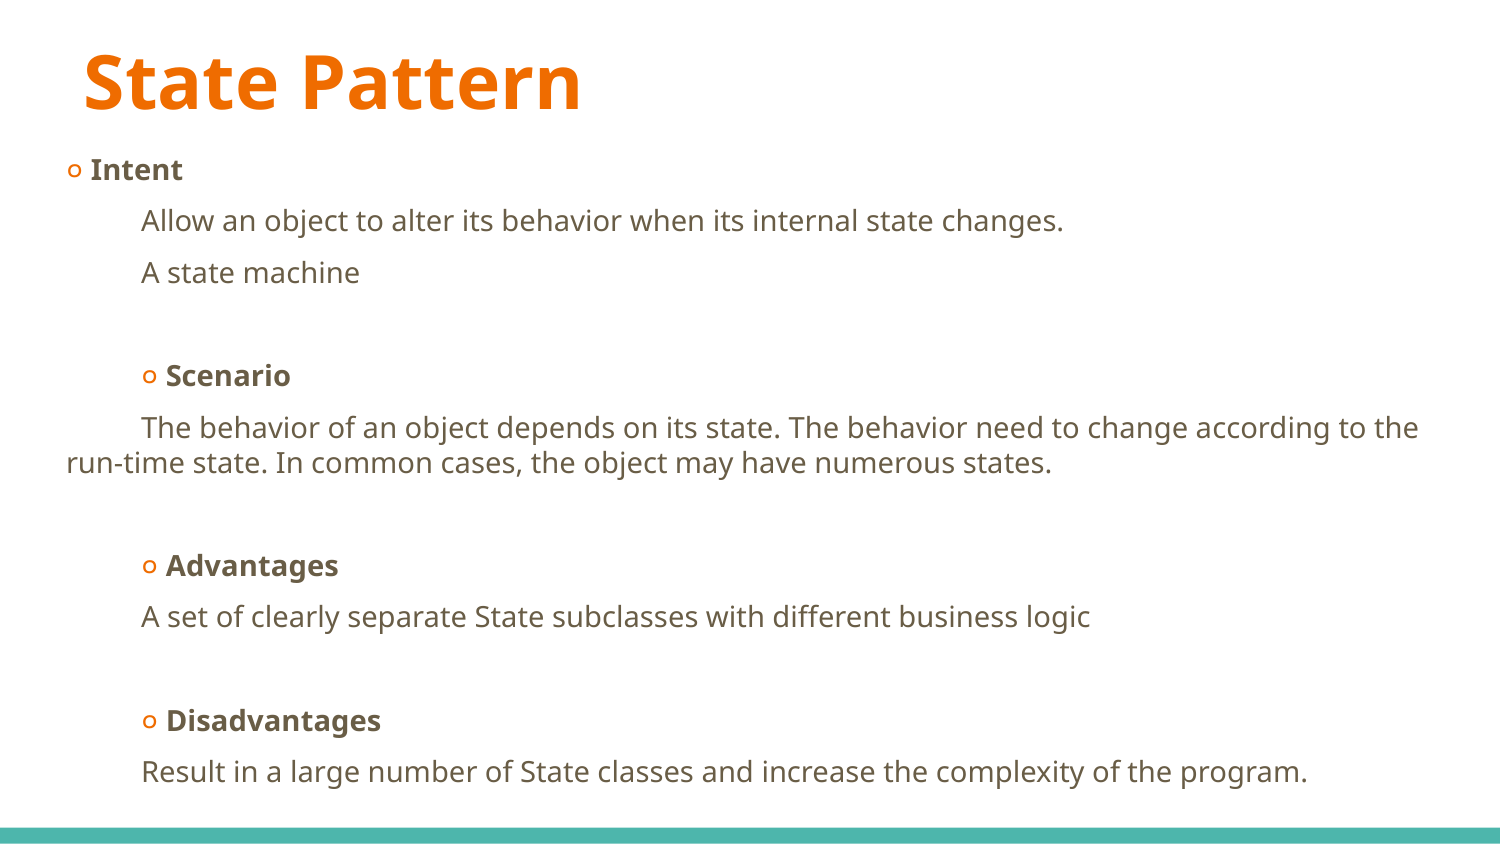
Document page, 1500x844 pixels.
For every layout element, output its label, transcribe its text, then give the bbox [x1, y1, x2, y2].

list ০ Intent Allow an object to alter its behavior when its internal state changes. A state machine ০ Scenario The behavior of an object depends on its state. The behavior need to change according to the run-time state. In common cases, the object may have numerous states. ০ Advantages A set of clearly separate State subclasses with different business logic ০ Disadvantages Result in a large number of State classes and increase the complexity of the program. [51, 135, 1449, 787]
title State Pattern [68, 19, 1467, 136]
